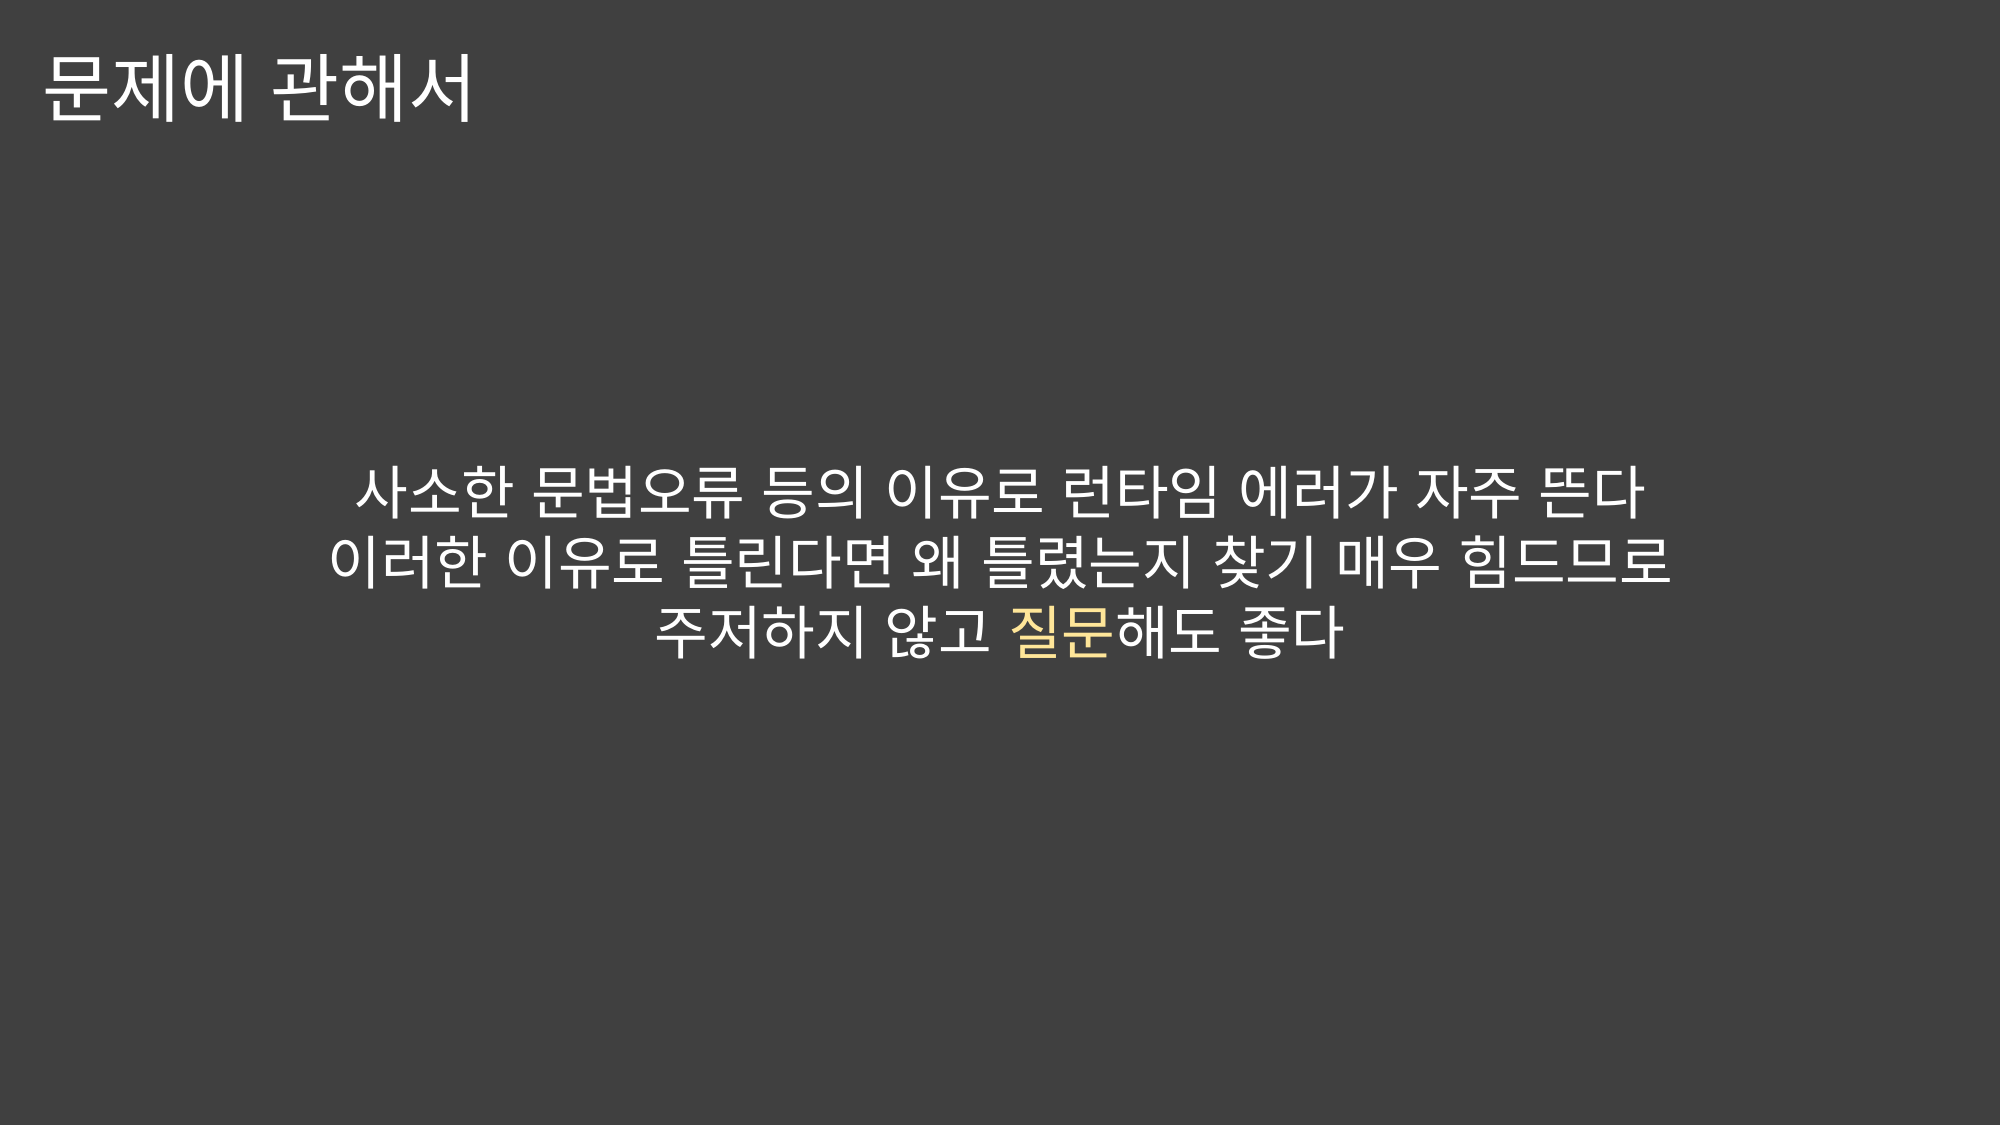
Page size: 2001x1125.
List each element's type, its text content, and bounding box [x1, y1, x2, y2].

text_box 문제에 관해서 [27, 34, 493, 140]
text_box 사소한 문법오류 등의 이유로 런타임 에러가 자주 뜬다 이러한 이유로 틀린다면 왜 틀렸는지 찾기 매우 힘드므로 주저하지 않고 질문해도 좋다 [313, 448, 1687, 674]
